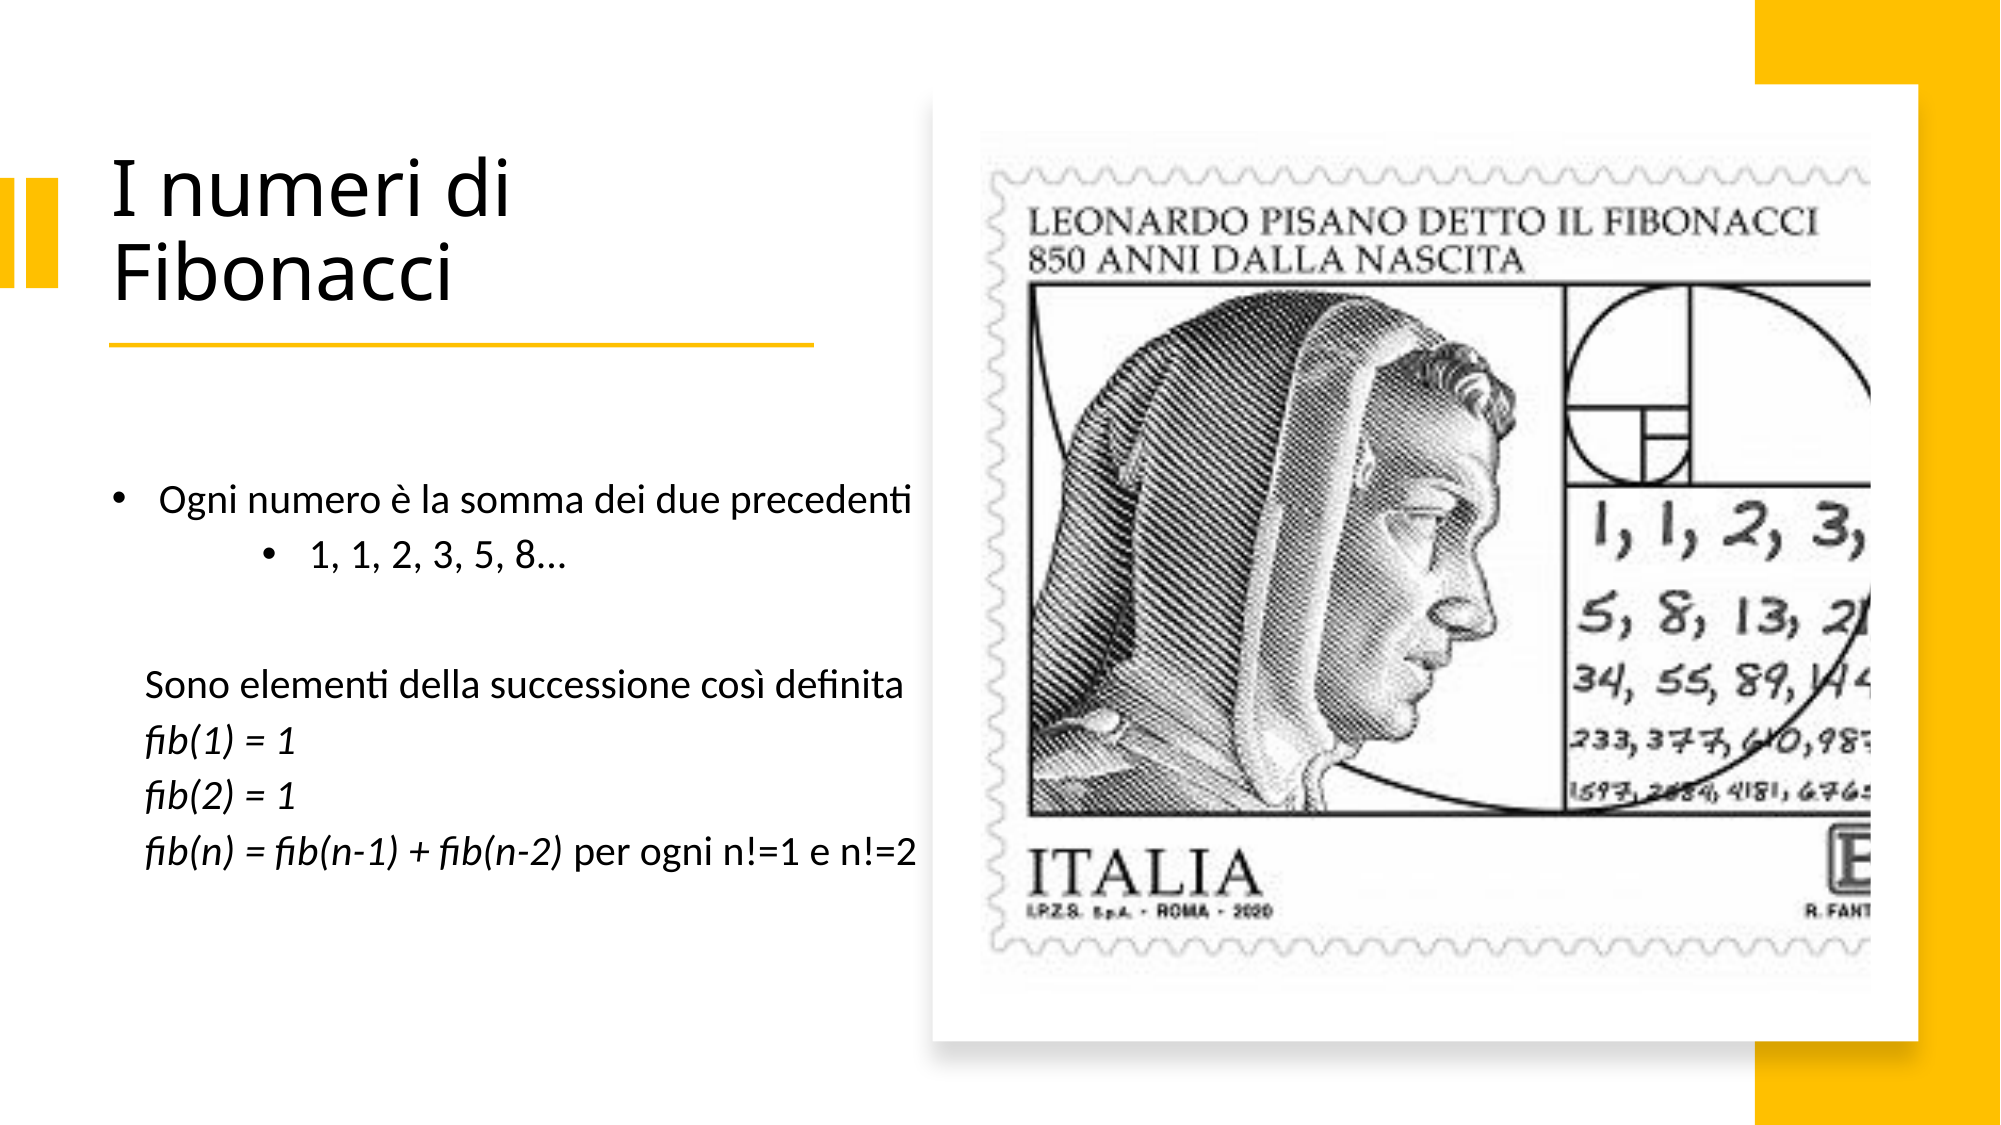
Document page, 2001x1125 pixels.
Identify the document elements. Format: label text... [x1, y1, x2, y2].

title I numeri di Fibonacci [96, 140, 845, 326]
picture [980, 131, 1871, 994]
list Ogni numero è la somma dei due precedenti 1, 1, 2, 3, 5, 8... Sono elementi della successione così definita fib(1) = 1 fib(2) = 1 fib(n) = fib(n-1) + fib(n-2) per ogni n!=1 e n!=2 [96, 382, 923, 1036]
text_box [932, 83, 1919, 1042]
text_box [1754, 0, 2000, 1125]
text_box [0, 0, 1754, 1125]
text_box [0, 177, 59, 289]
text_box [108, 342, 815, 348]
